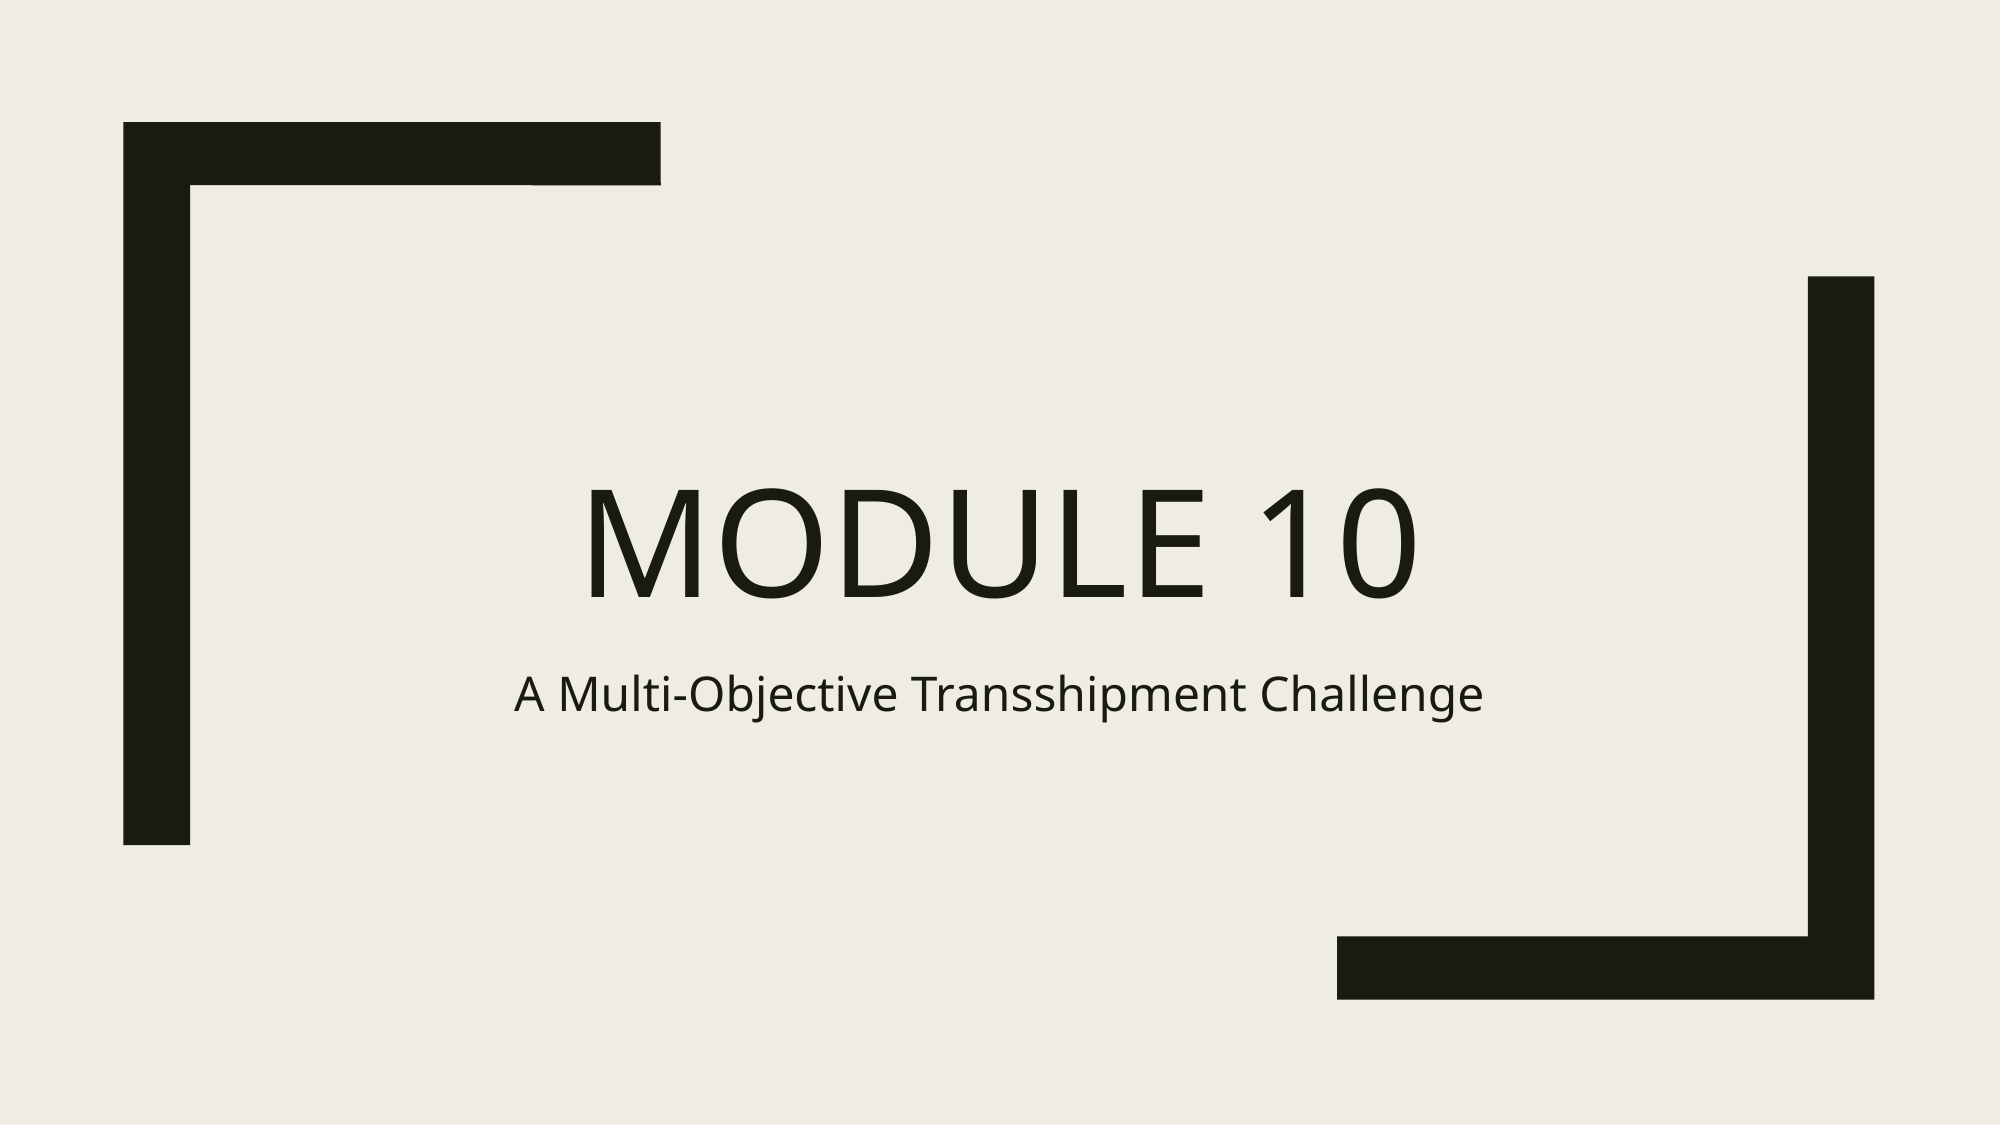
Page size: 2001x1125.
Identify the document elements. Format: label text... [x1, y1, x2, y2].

title Module 10 [314, 293, 1686, 638]
subtitle A Multi-Objective Transshipment Challenge [439, 649, 1561, 828]
